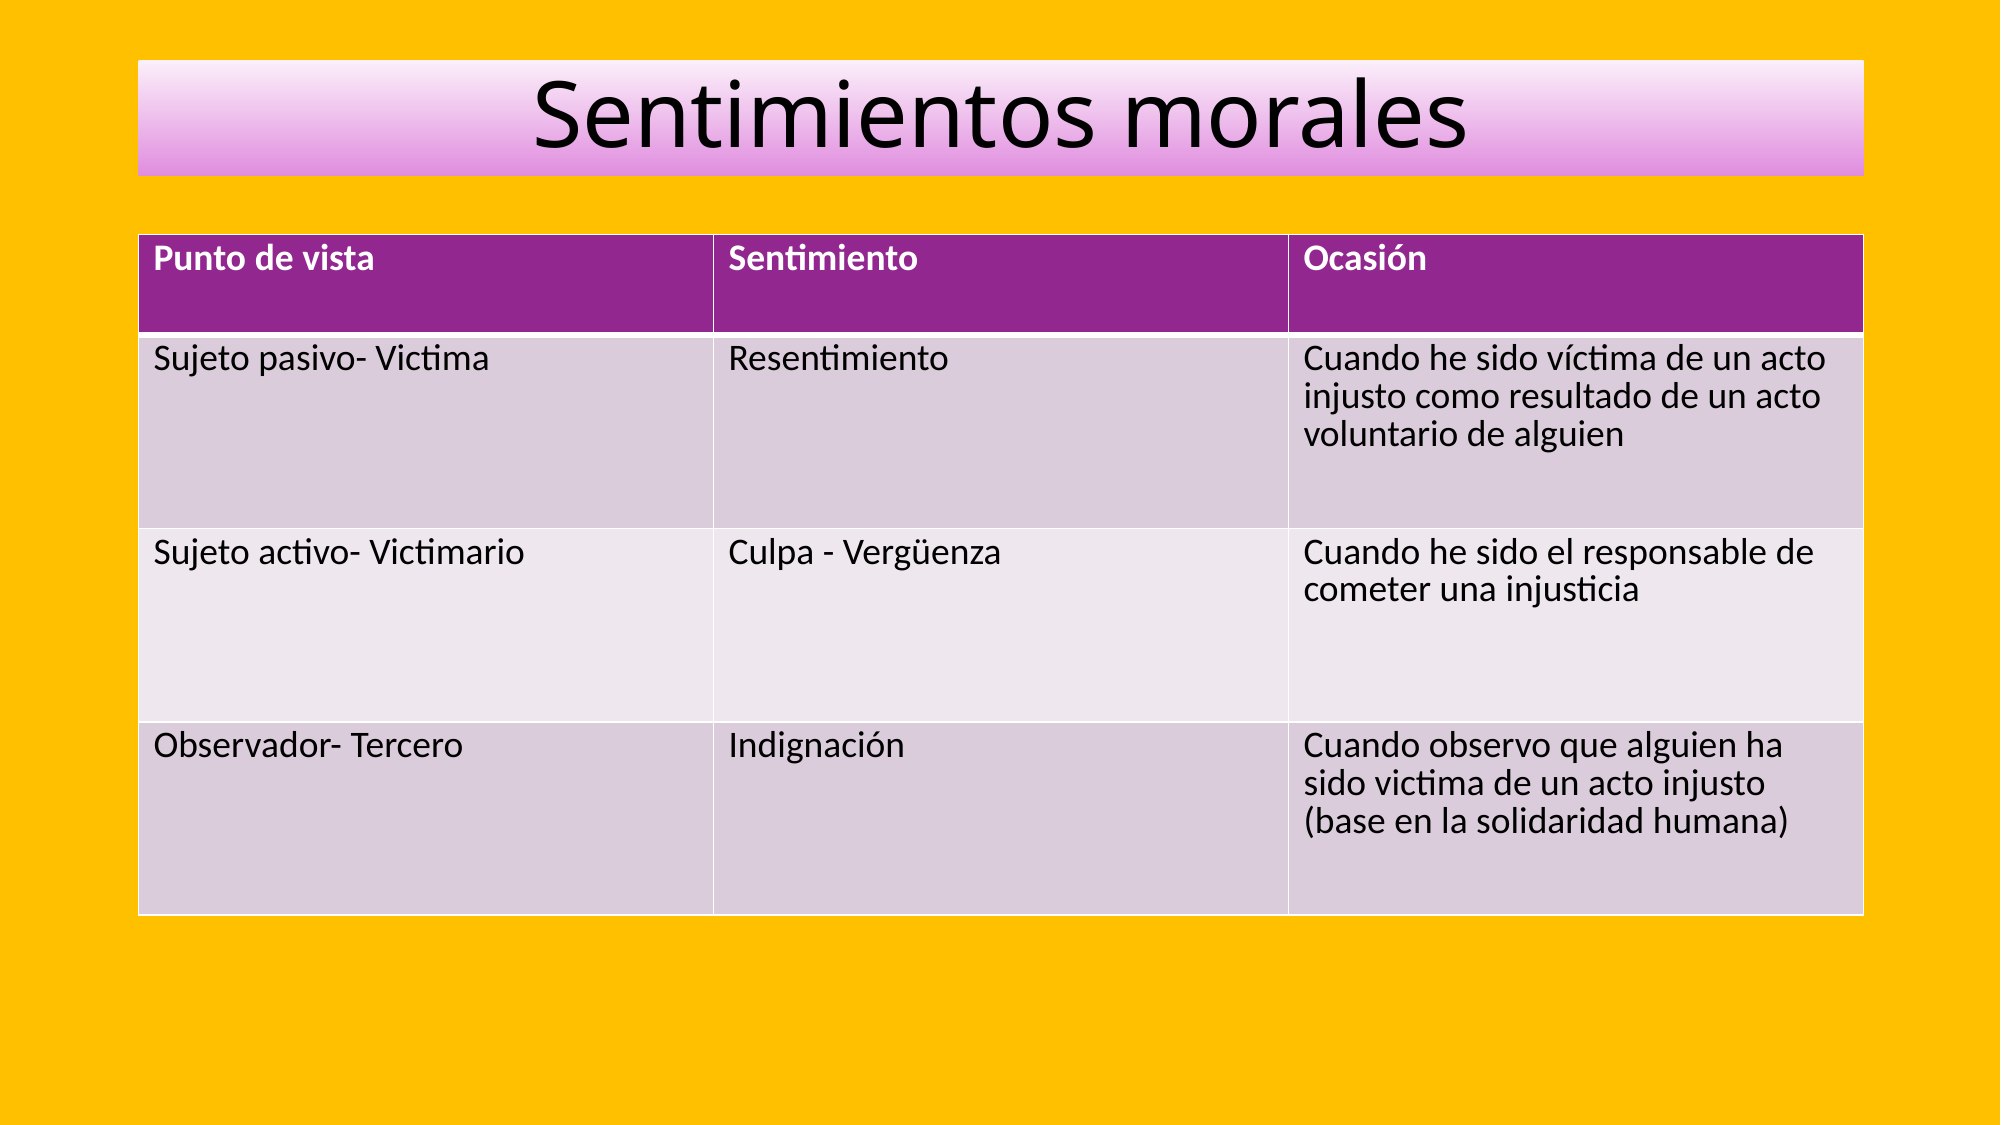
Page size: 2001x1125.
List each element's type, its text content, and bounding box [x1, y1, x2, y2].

table_header Punto de vista [139, 235, 713, 332]
table_cell Sujeto pasivo- Victima [139, 338, 713, 528]
table_header Ocasión [1289, 235, 1863, 332]
table_cell Observador- Tercero [139, 723, 713, 914]
table_cell Indignación [714, 723, 1288, 914]
table_cell Cuando he sido el responsable de cometer una injusticia [1289, 529, 1863, 721]
title Sentimientos morales [138, 60, 1864, 176]
table_cell Resentimiento [714, 338, 1288, 528]
table_cell Cuando observo que alguien ha sido victima de un acto injusto (base en la solidaridad humana) [1289, 723, 1863, 914]
table_header Sentimiento [714, 235, 1288, 332]
table_cell Sujeto activo- Victimario [139, 529, 713, 721]
table_cell Culpa - Vergüenza [714, 529, 1288, 721]
table_cell Cuando he sido víctima de un acto injusto como resultado de un acto voluntario de alguien [1289, 338, 1863, 528]
